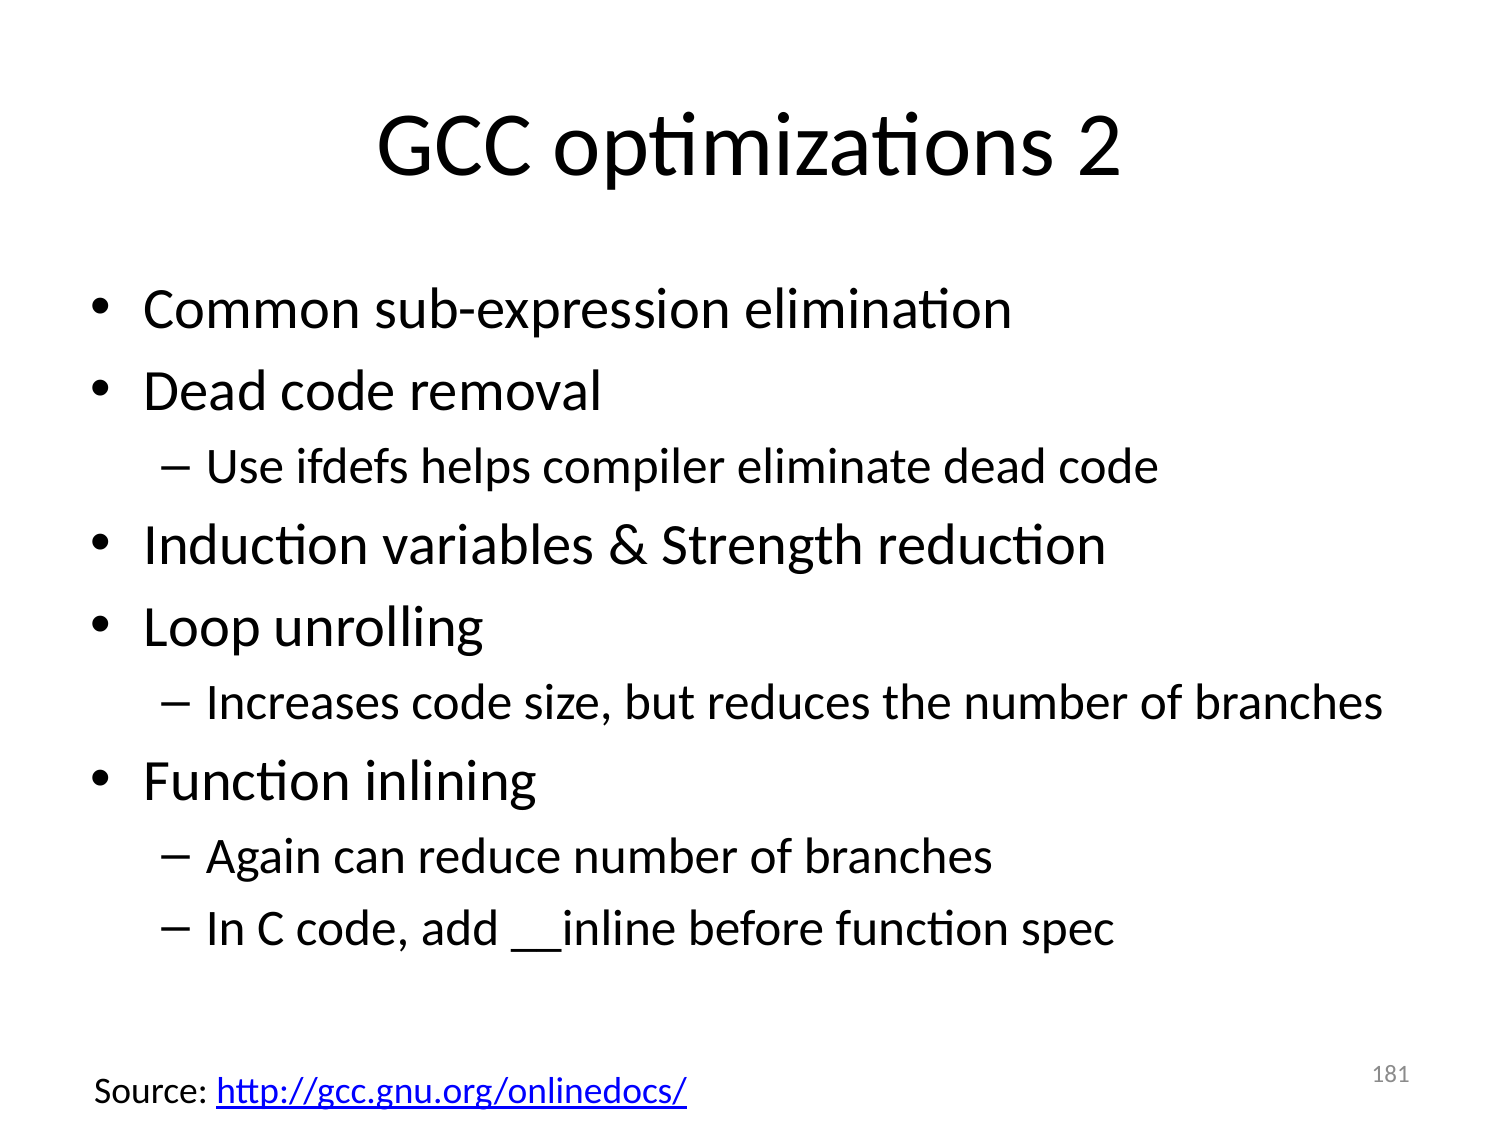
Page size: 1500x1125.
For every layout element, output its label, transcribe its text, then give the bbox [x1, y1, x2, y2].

text_box Source: http://gcc.gnu.org/onlinedocs/ [79, 1058, 703, 1119]
list Common sub-expression elimination Dead code removal Use ifdefs helps compiler eliminate dead code Induction variables & Strength reduction Loop unrolling Increases code size, but reduces the number of branches Function inlining Again can reduce number of branches In C code, add __inline before function spec [75, 262, 1425, 1005]
title GCC optimizations 2 [75, 45, 1425, 233]
slide_number 181 [1074, 1042, 1425, 1103]
